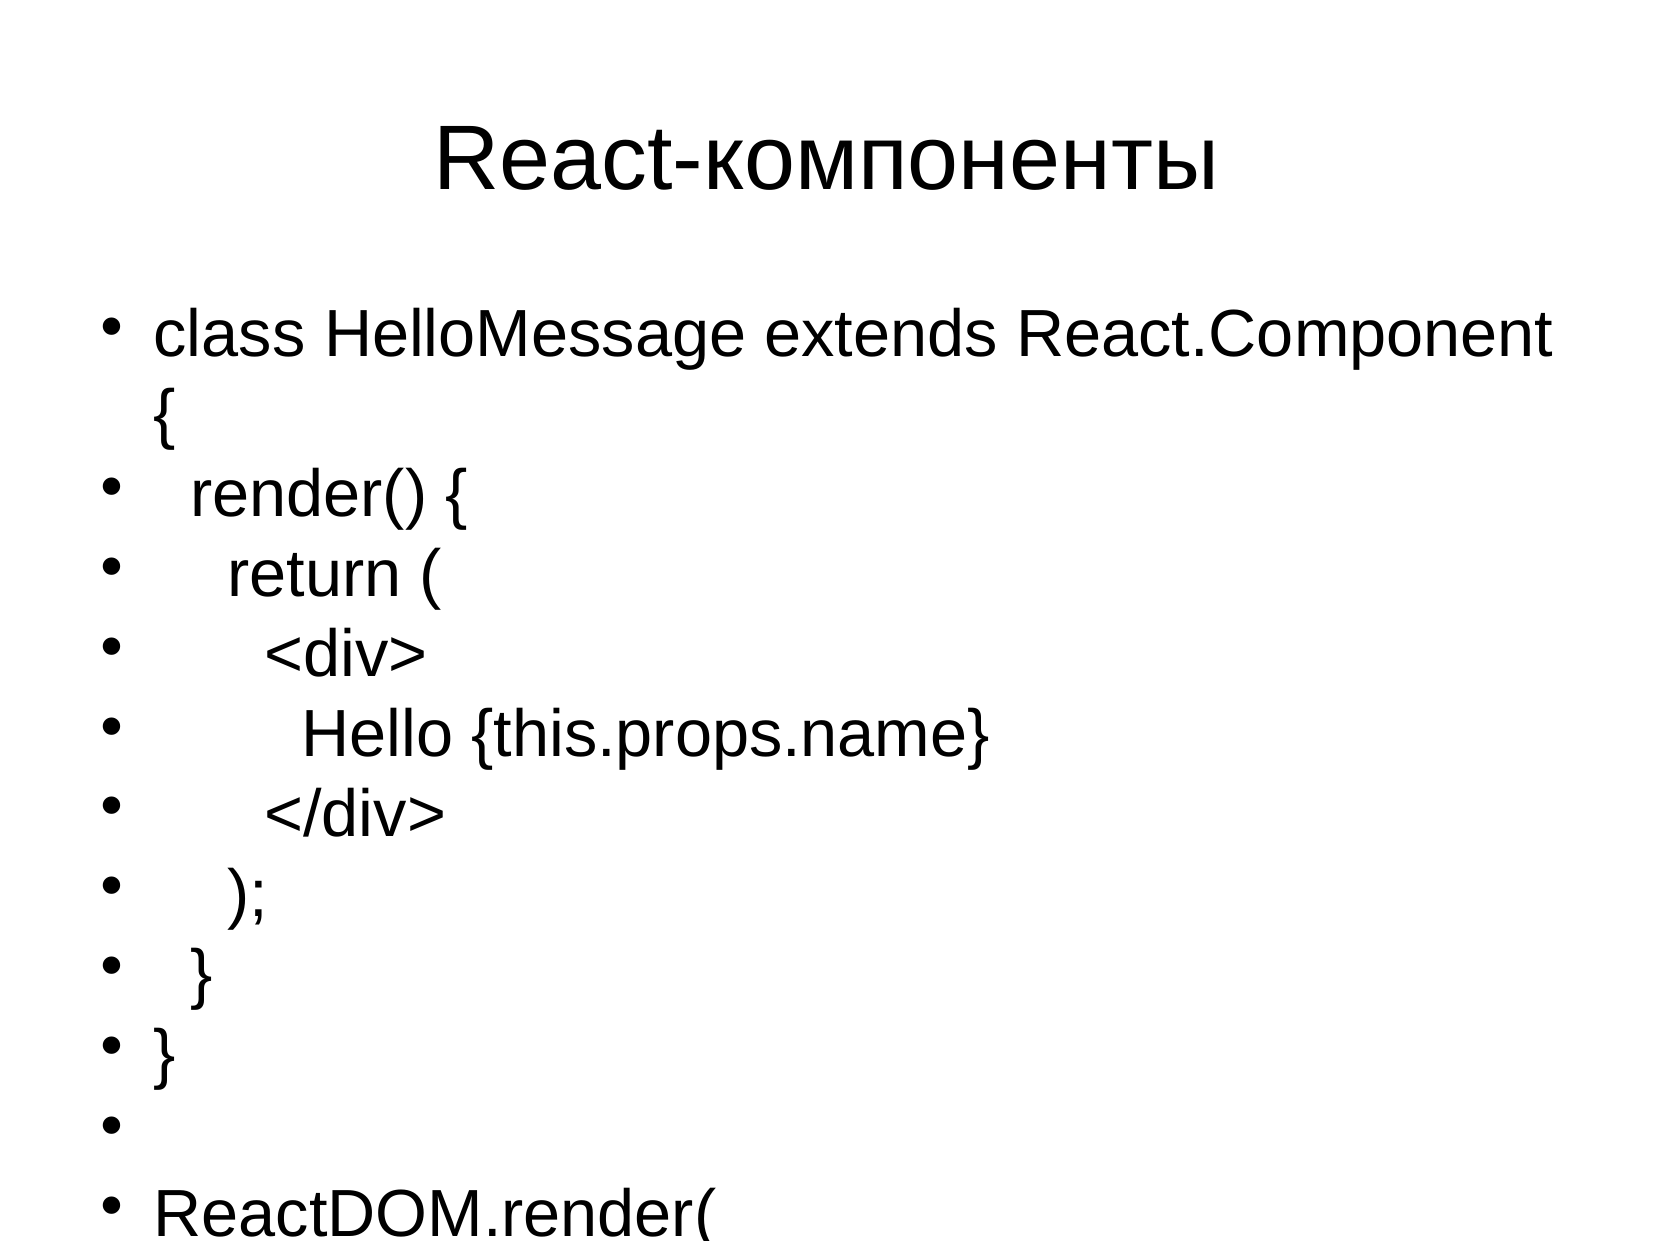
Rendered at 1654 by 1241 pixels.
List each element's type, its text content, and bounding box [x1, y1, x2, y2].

text_box class HelloMessage extends React.Component { render() { return ( <div> Hello {this.props.name} </div> ); } } ReactDOM.render( <HelloMessage name="Taylor" />, mountNode ); [82, 290, 1571, 1146]
text_box React-компоненты [82, 49, 1571, 257]
